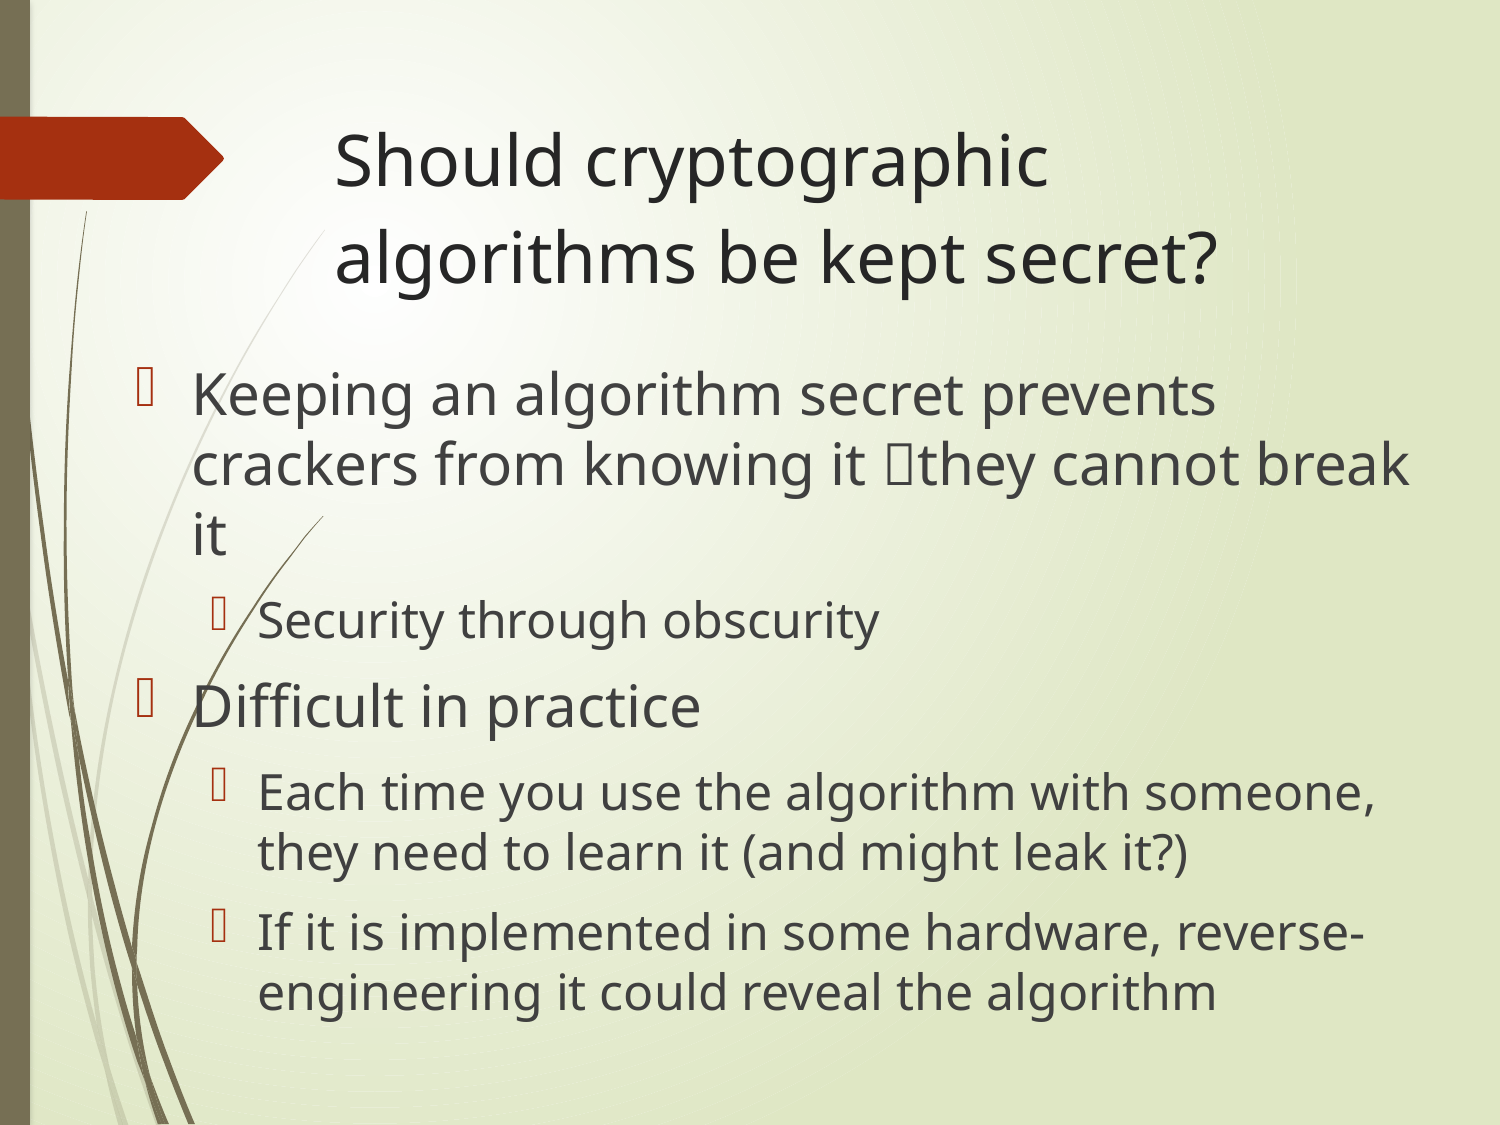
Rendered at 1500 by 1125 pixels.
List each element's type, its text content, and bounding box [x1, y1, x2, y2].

list Keeping an algorithm secret prevents crackers from knowing it they cannot break it Security through obscurity Difficult in practice Each time you use the algorithm with someone, they need to learn it (and might leak it?) If it is implemented in some hardware, reverse-engineering it could reveal the algorithm [120, 350, 1460, 1125]
title Should cryptographic algorithms be kept secret? [319, 102, 1400, 313]
